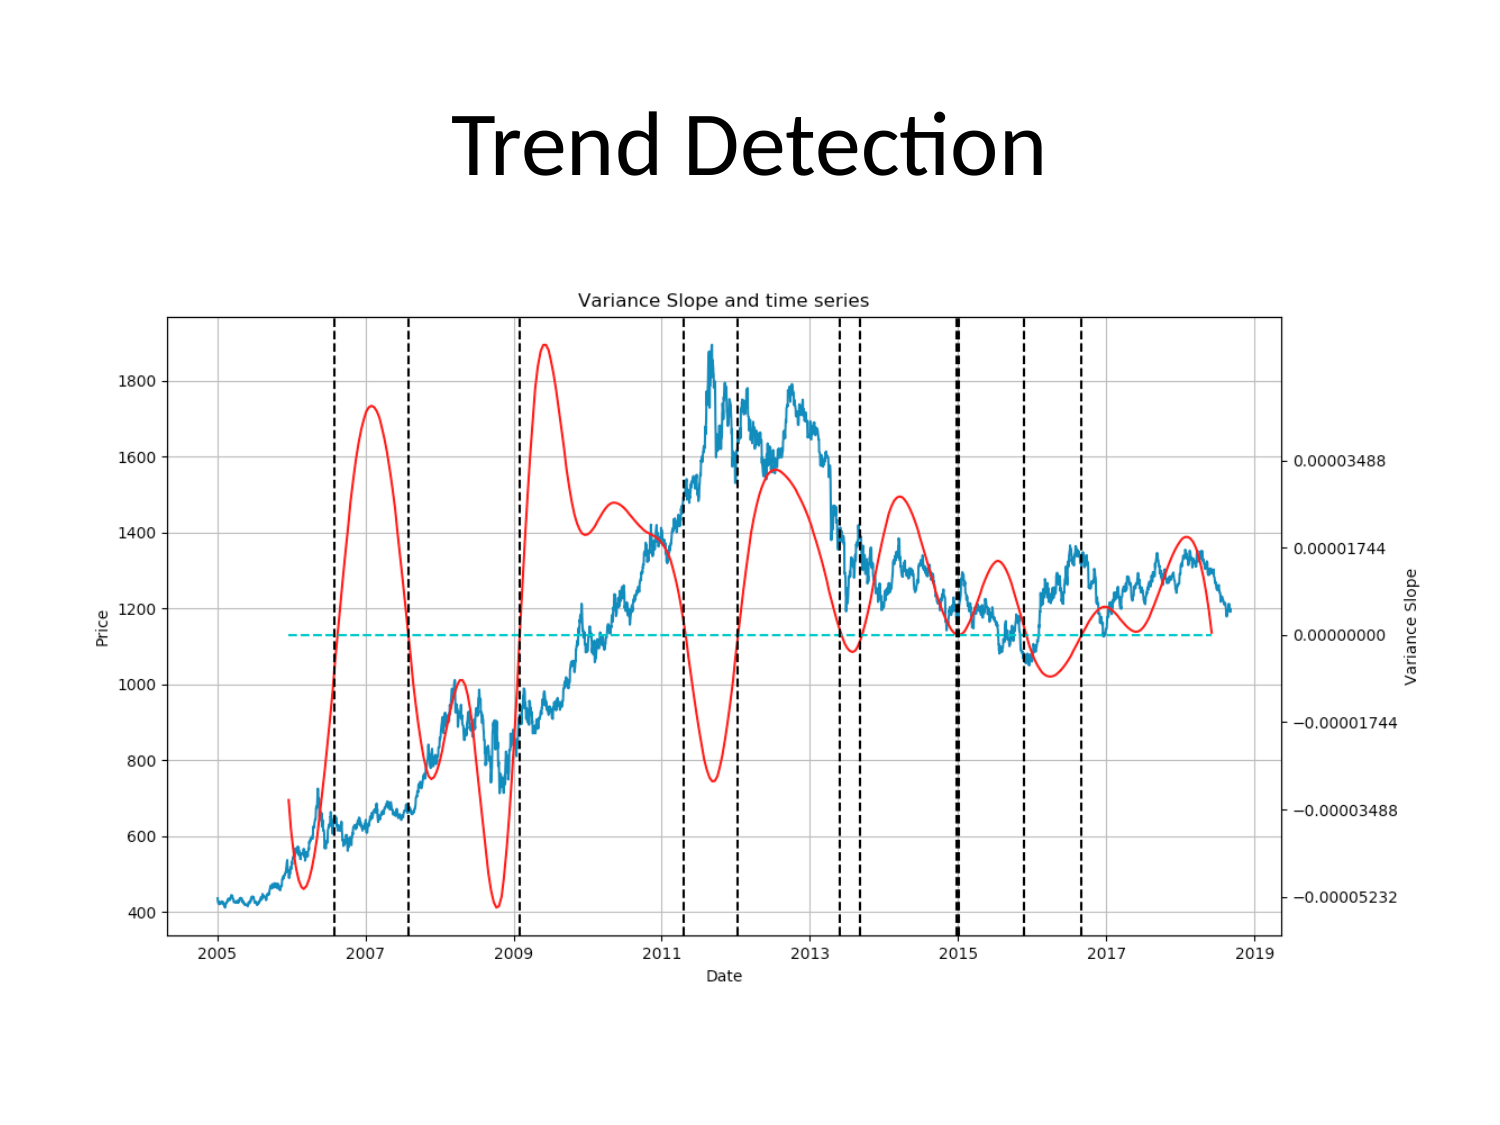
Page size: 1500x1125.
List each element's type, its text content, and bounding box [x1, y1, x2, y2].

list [74, 262, 1426, 1006]
title Trend Detection [75, 45, 1425, 233]
